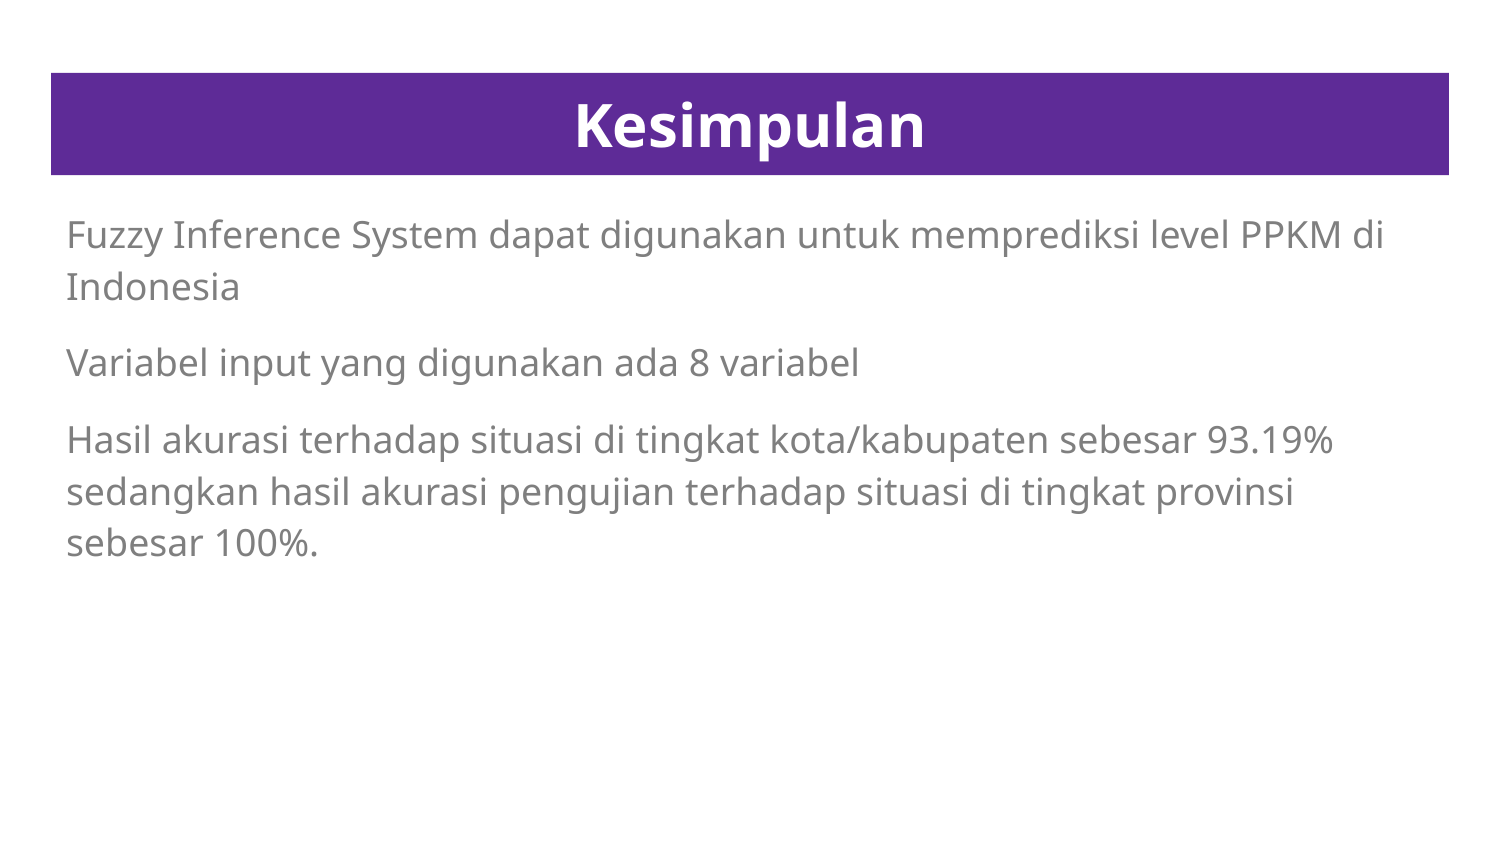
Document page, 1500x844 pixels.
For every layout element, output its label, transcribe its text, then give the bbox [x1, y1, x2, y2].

list Fuzzy Inference System dapat digunakan untuk memprediksi level PPKM di Indonesia Variabel input yang digunakan ada 8 variabel Hasil akurasi terhadap situasi di tingkat kota/kabupaten sebesar 93.19% sedangkan hasil akurasi pengujian terhadap situasi di tingkat provinsi sebesar 100%. [51, 189, 1449, 750]
title Kesimpulan [51, 72, 1449, 176]
